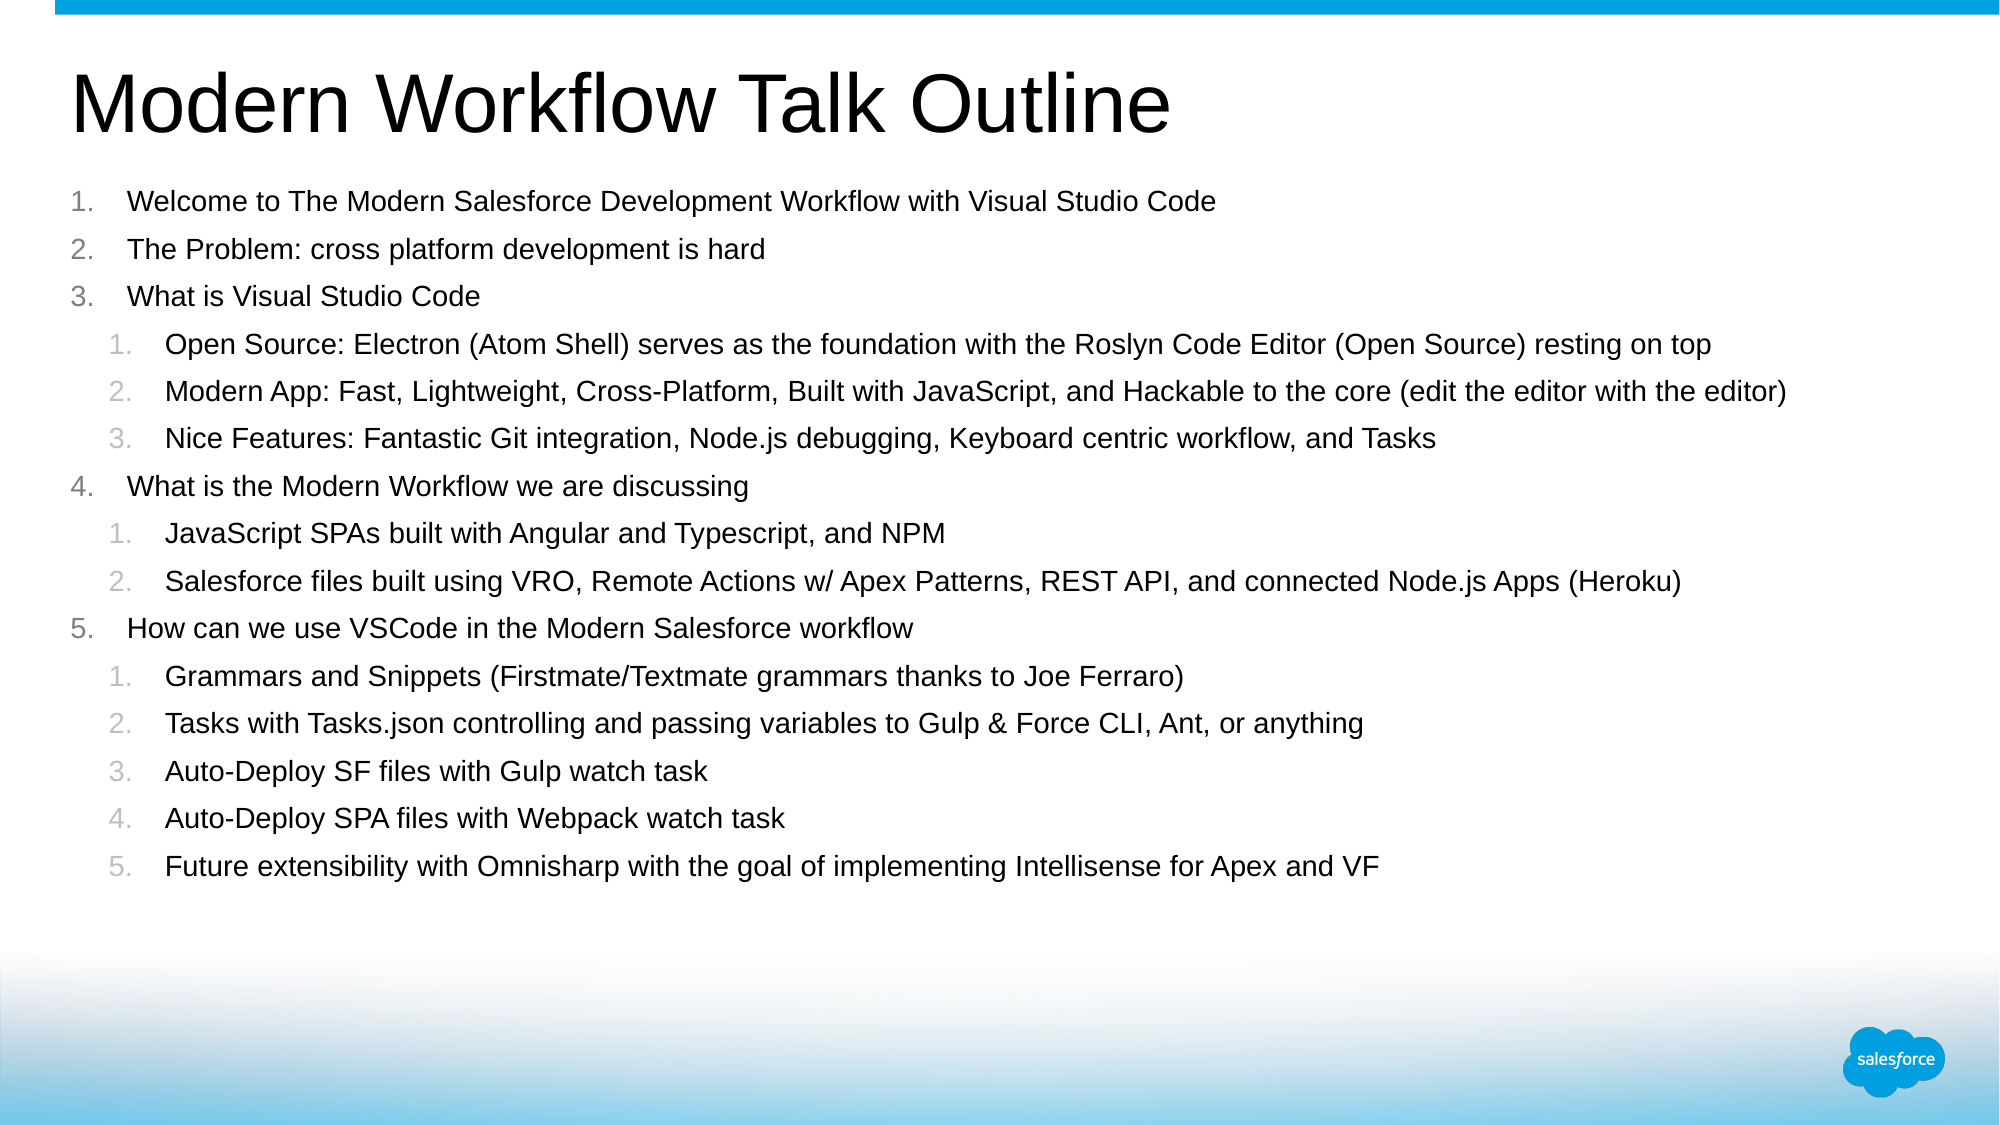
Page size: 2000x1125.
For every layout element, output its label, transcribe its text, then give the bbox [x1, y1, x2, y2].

picture [1, 188, 2000, 1125]
title Modern Workflow Talk Outline [55, 14, 1945, 164]
list Welcome to The Modern Salesforce Development Workflow with Visual Studio Code The Problem: cross platform development is hard What is Visual Studio Code Open Source: Electron (Atom Shell) serves as the foundation with the Roslyn Code Editor (Open Source) resting on top Modern App: Fast, Lightweight, Cross-Platform, Built with JavaScript, and Hackable to the core (edit the editor with the editor) Nice Features: Fantastic Git integration, Node.js debugging, Keyboard centric workflow, and Tasks What is the Modern Workflow we are discussing JavaScript SPAs built with Angular and Typescript, and NPM Salesforce files built using VRO, Remote Actions w/ Apex Patterns, REST API, and connected Node.js Apps (Heroku) How can we use VSCode in the Modern Salesforce workflow Grammars and Snippets (Firstmate/Textmate grammars thanks to Joe Ferraro) Tasks with Tasks.json controlling and passing variables to Gulp & Force CLI, Ant, or anything Auto-Deploy SF files with Gulp watch task Auto-Deploy SPA files with Webpack watch task Future extensibility with Omnisharp with the goal of implementing Intellisense for Apex and VF [55, 167, 1940, 966]
